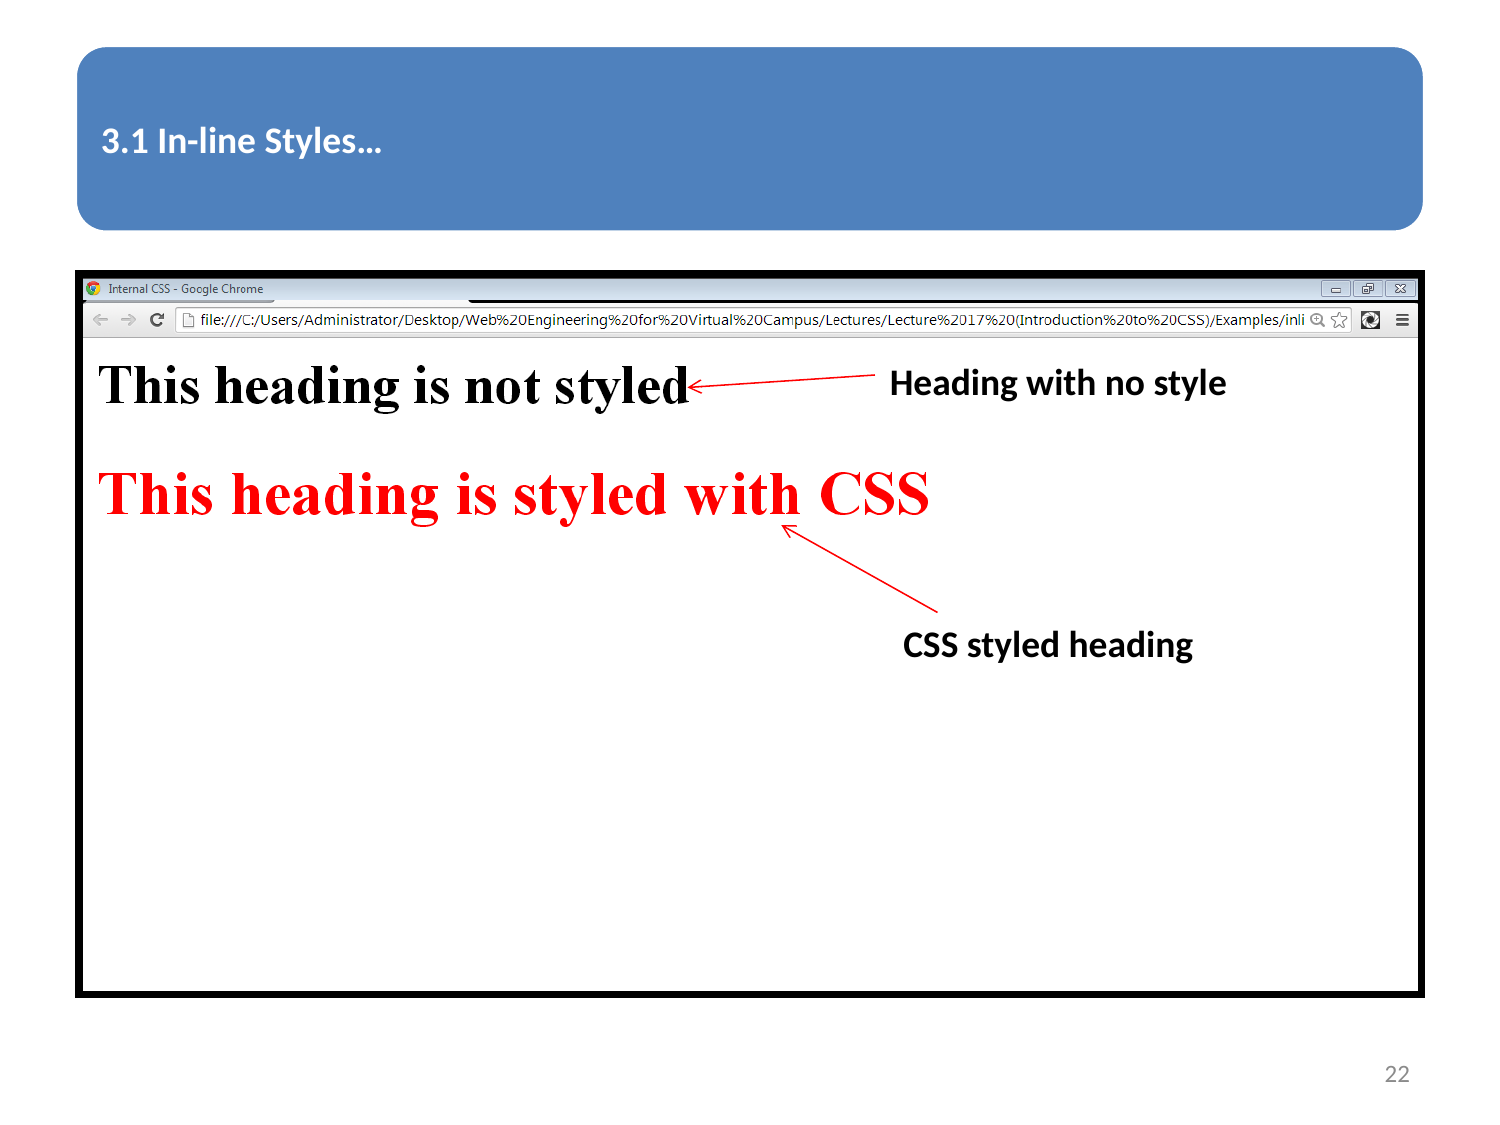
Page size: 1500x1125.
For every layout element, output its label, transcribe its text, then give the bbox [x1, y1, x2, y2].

slide_number 22 [1074, 1042, 1425, 1103]
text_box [687, 374, 876, 388]
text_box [74, 44, 1426, 233]
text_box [780, 524, 938, 613]
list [74, 270, 1426, 998]
